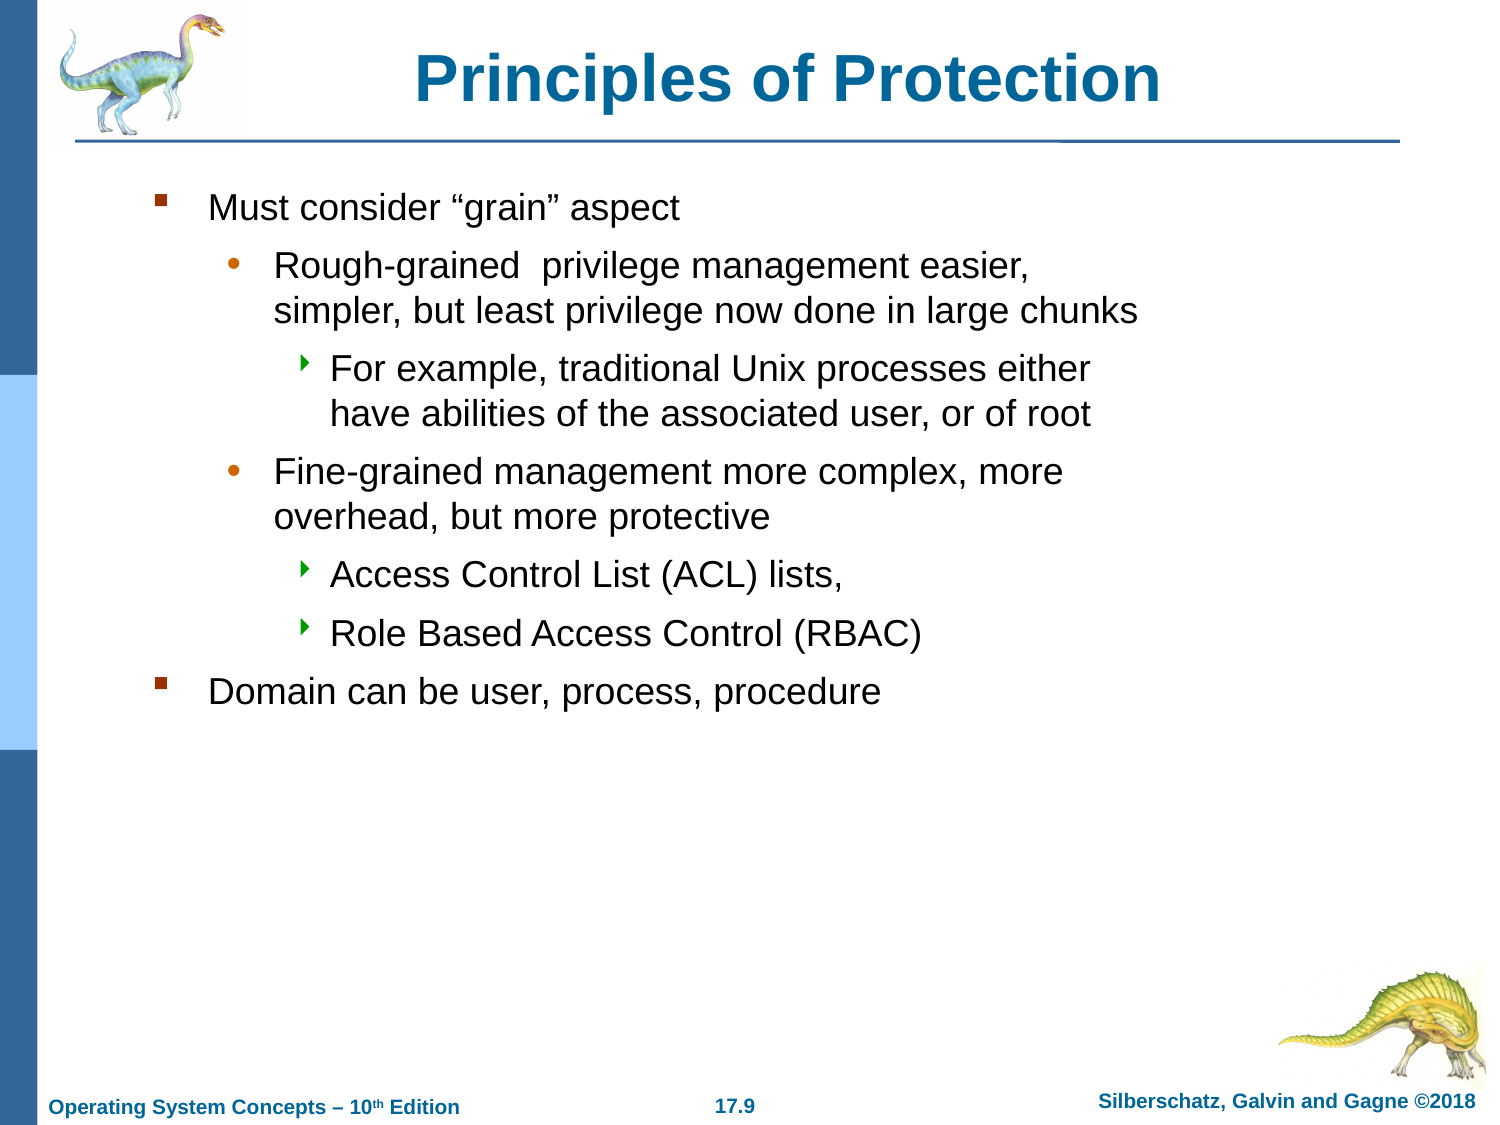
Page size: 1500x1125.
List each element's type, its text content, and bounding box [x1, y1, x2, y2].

title Principles of Protection [153, 27, 1425, 123]
picture [46, 0, 243, 149]
picture [1275, 959, 1486, 1090]
list Must consider “grain” aspect Rough-grained privilege management easier, simpler, but least privilege now done in large chunks For example, traditional Unix processes either have abilities of the associated user, or of root Fine-grained management more complex, more overhead, but more protective Access Control List (ACL) lists, Role Based Access Control (RBAC) Domain can be user, process, procedure [136, 175, 1180, 920]
